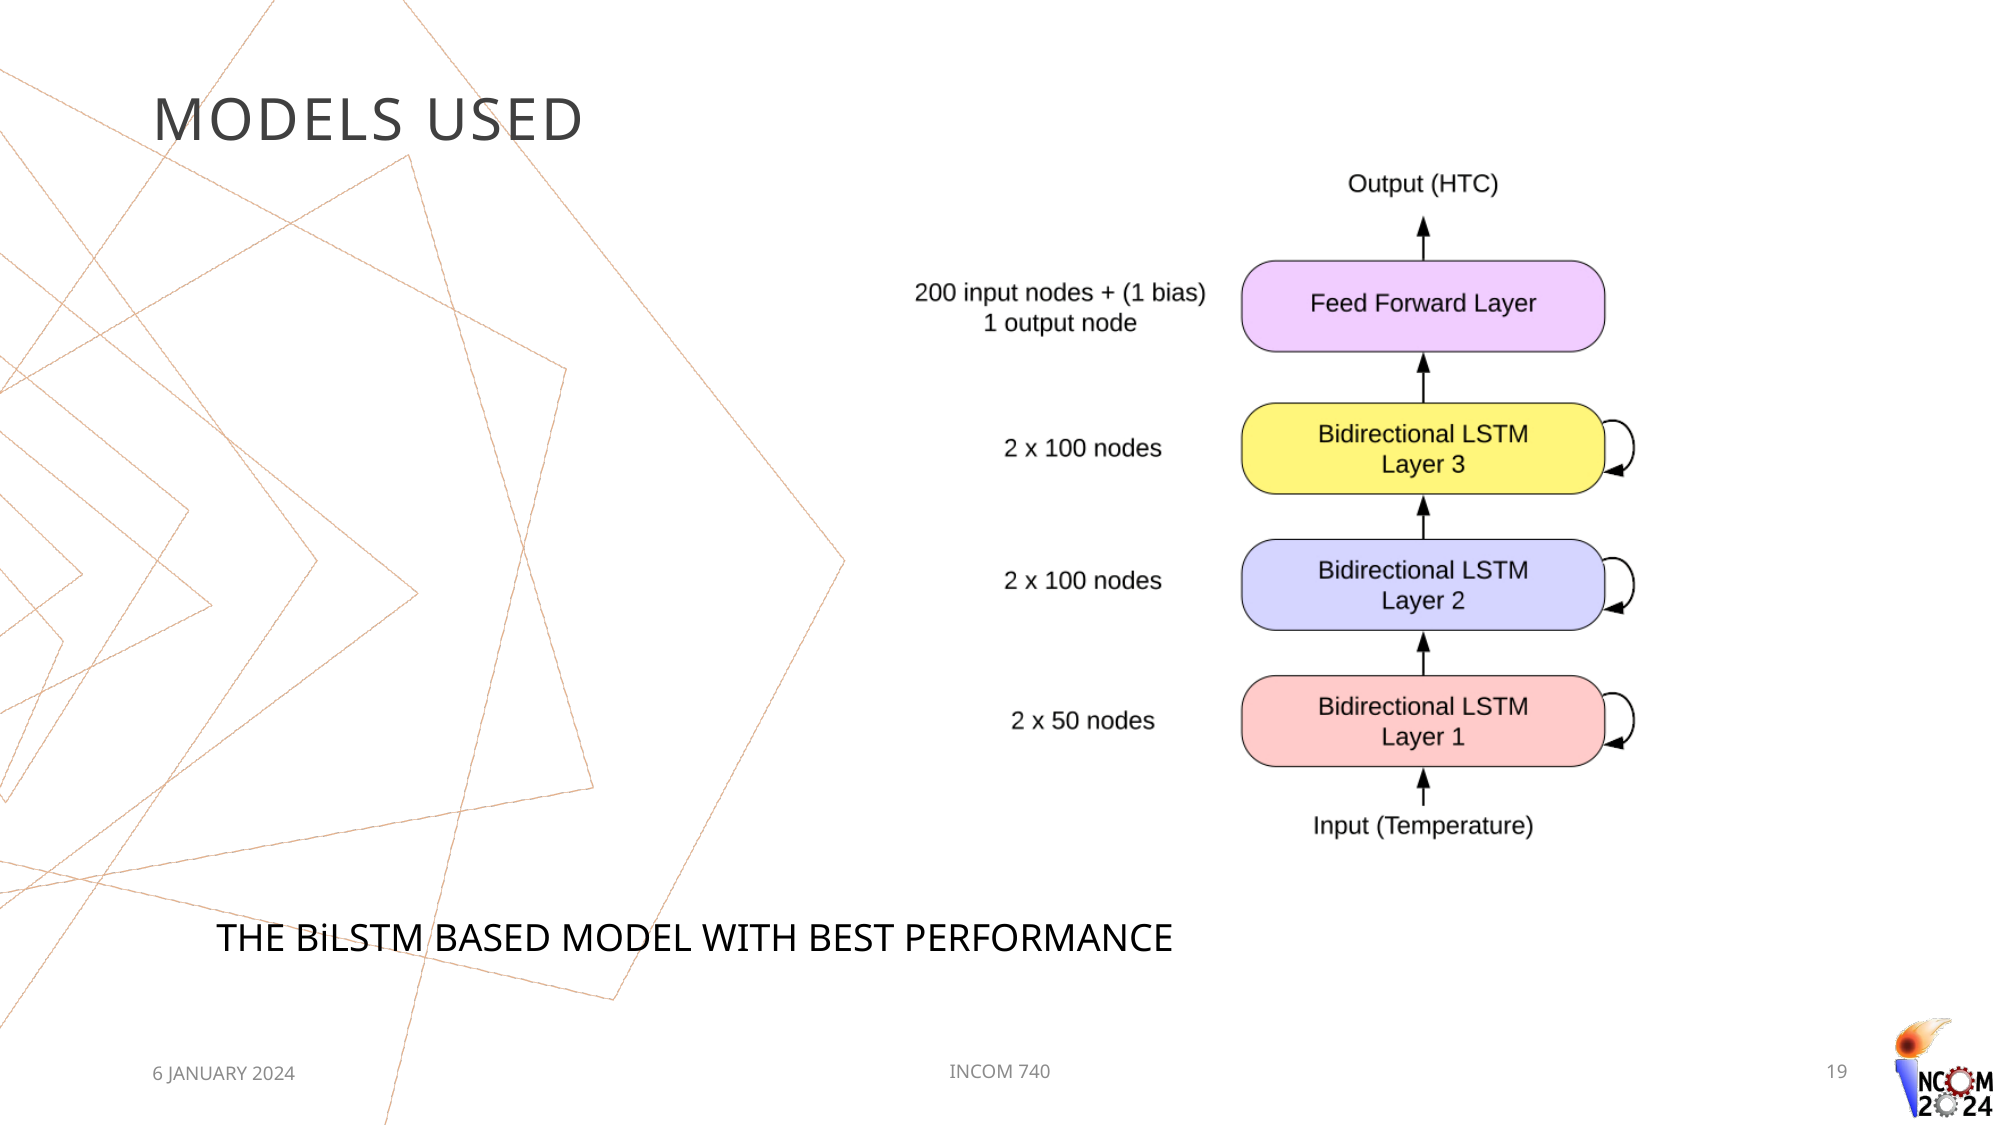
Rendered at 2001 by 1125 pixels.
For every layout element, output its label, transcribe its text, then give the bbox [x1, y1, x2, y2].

text_box THE BiLSTM BASED MODEL WITH BEST PERFORMANCE [201, 906, 1224, 966]
picture [1888, 1012, 2000, 1125]
slide_number 19 [1412, 1042, 1863, 1103]
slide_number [137, 1042, 588, 1103]
footer INCOM 740 [662, 1042, 1338, 1103]
picture [0, 0, 1688, 1125]
title MODELS USED [137, 82, 1519, 210]
